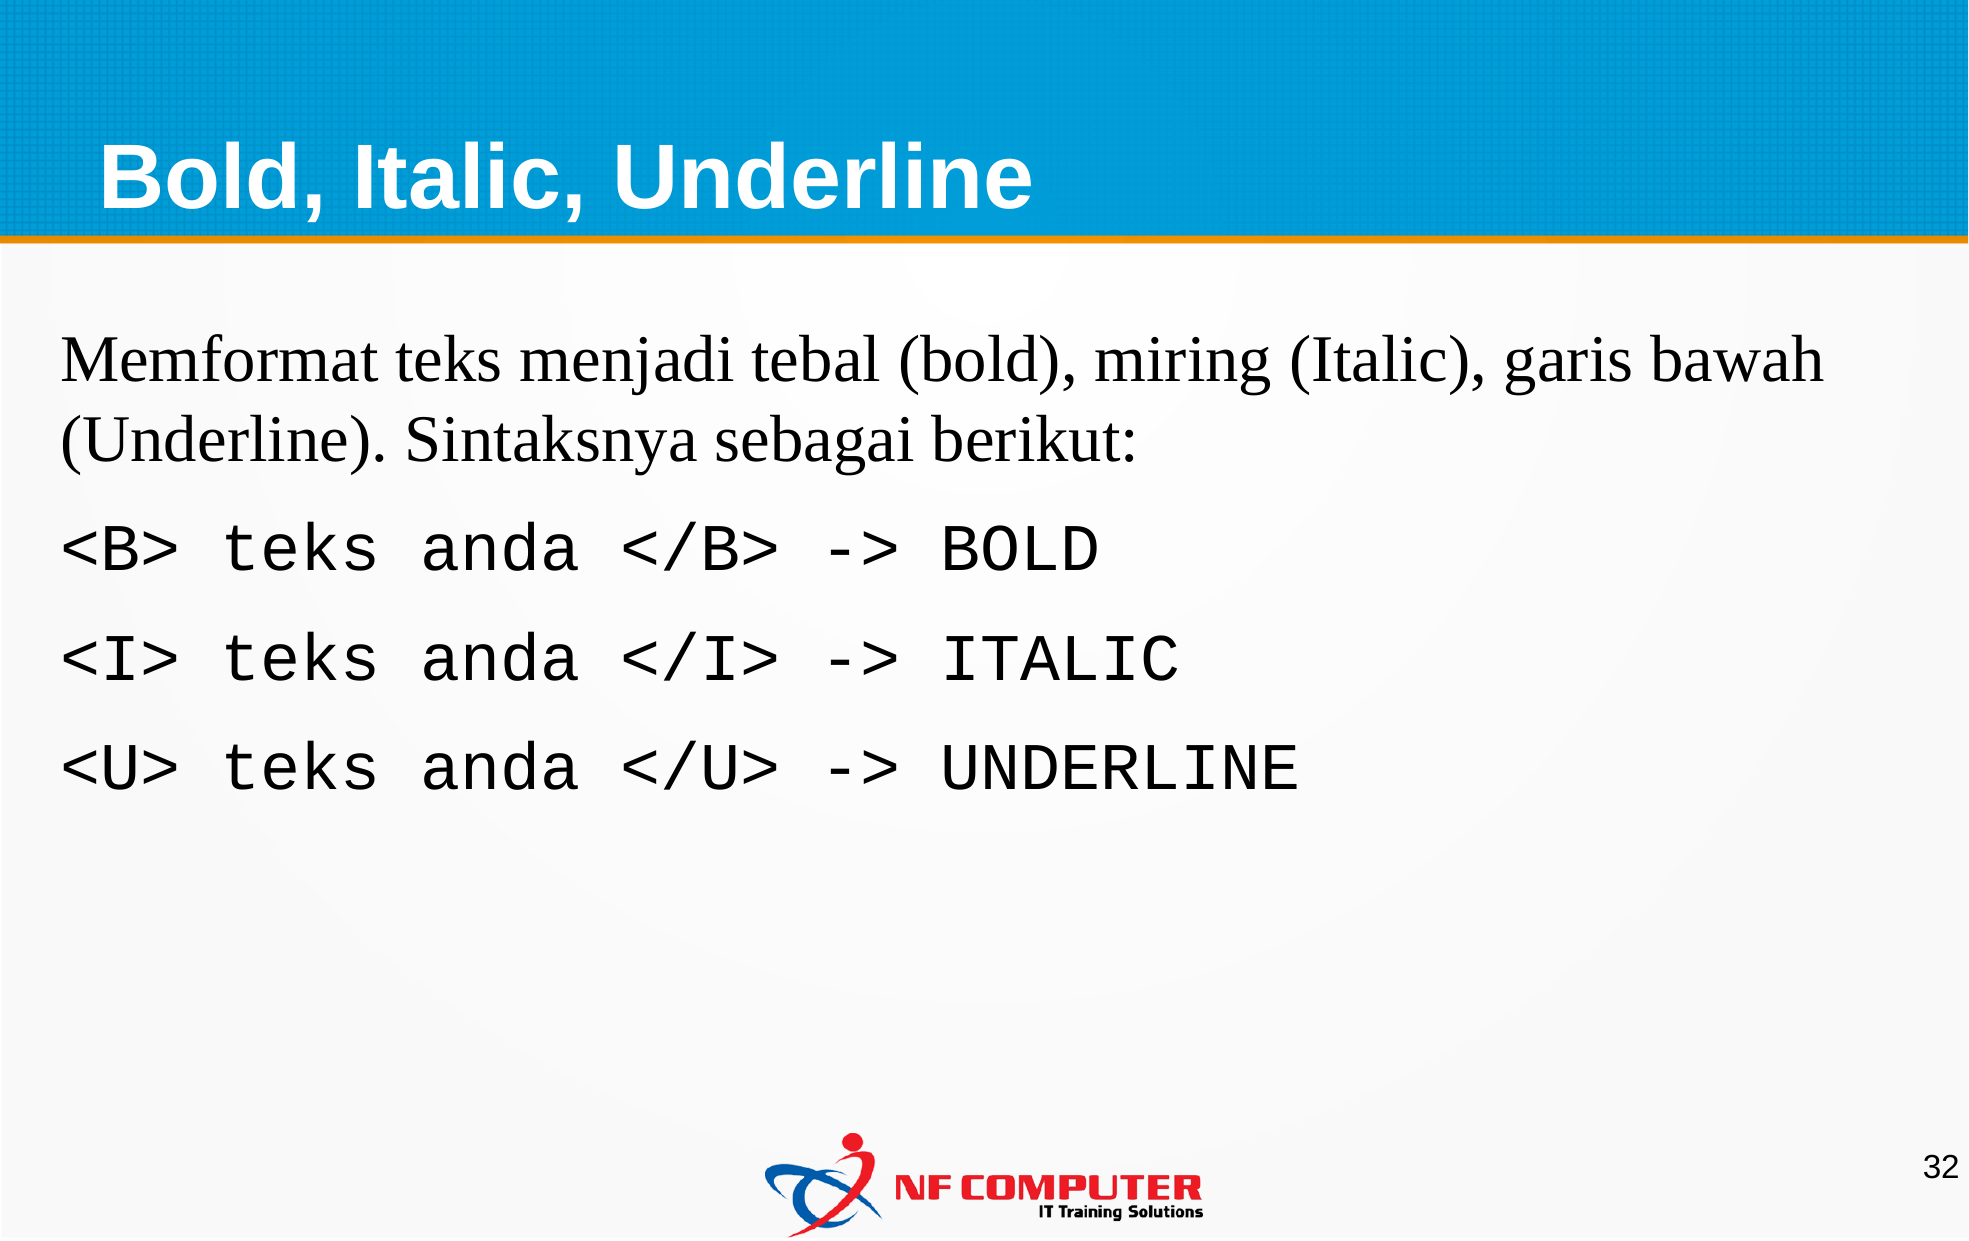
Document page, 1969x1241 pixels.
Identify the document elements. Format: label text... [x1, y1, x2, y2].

text_box Memformat teks menjadi tebal (bold), miring (Italic), garis bawah (Underline). Sintaksnya sebagai berikut: <B> teks anda </B> -> BOLD <I> teks anda </I> -> ITALIC <U> teks anda </U> -> UNDERLINE [59, 314, 1860, 1080]
picture [0, 236, 1969, 1241]
slide_number 32 [1841, 1145, 1960, 1241]
text_box Bold, Italic, Underline [98, 19, 1870, 227]
